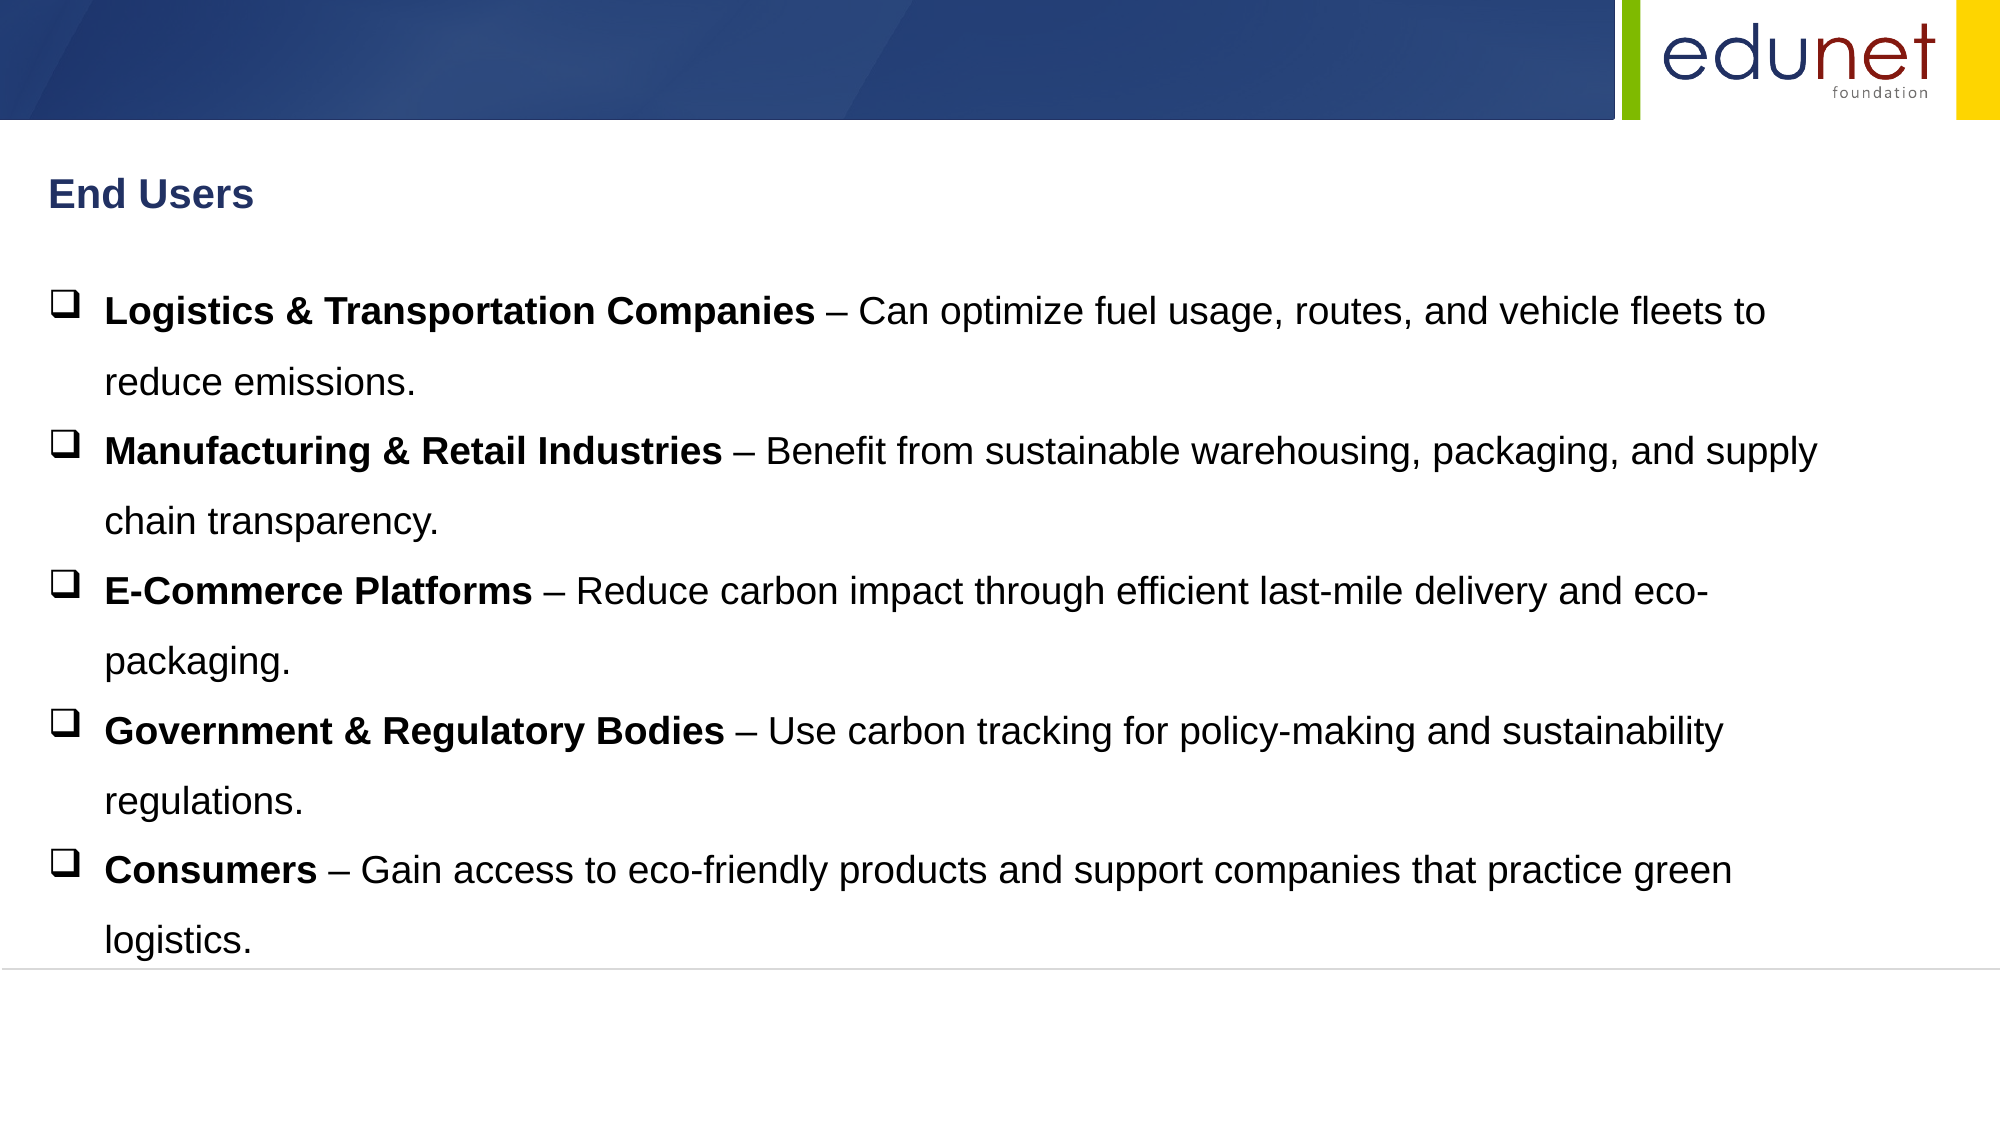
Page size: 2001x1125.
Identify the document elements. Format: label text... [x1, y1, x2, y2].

text_box Logistics & Transportation Companies – Can optimize fuel usage, routes, and vehicle fleets to reduce emissions. Manufacturing & Retail Industries – Benefit from sustainable warehousing, packaging, and supply chain transparency. E-Commerce Platforms – Reduce carbon impact through efficient last-mile delivery and eco-packaging. Government & Regulatory Bodies – Use carbon tracking for policy-making and sustainability regulations. Consumers – Gain access to eco-friendly products and support companies that practice green logistics. [33, 255, 1901, 968]
picture [1652, 12, 1948, 108]
text_box End Users [33, 159, 1002, 225]
